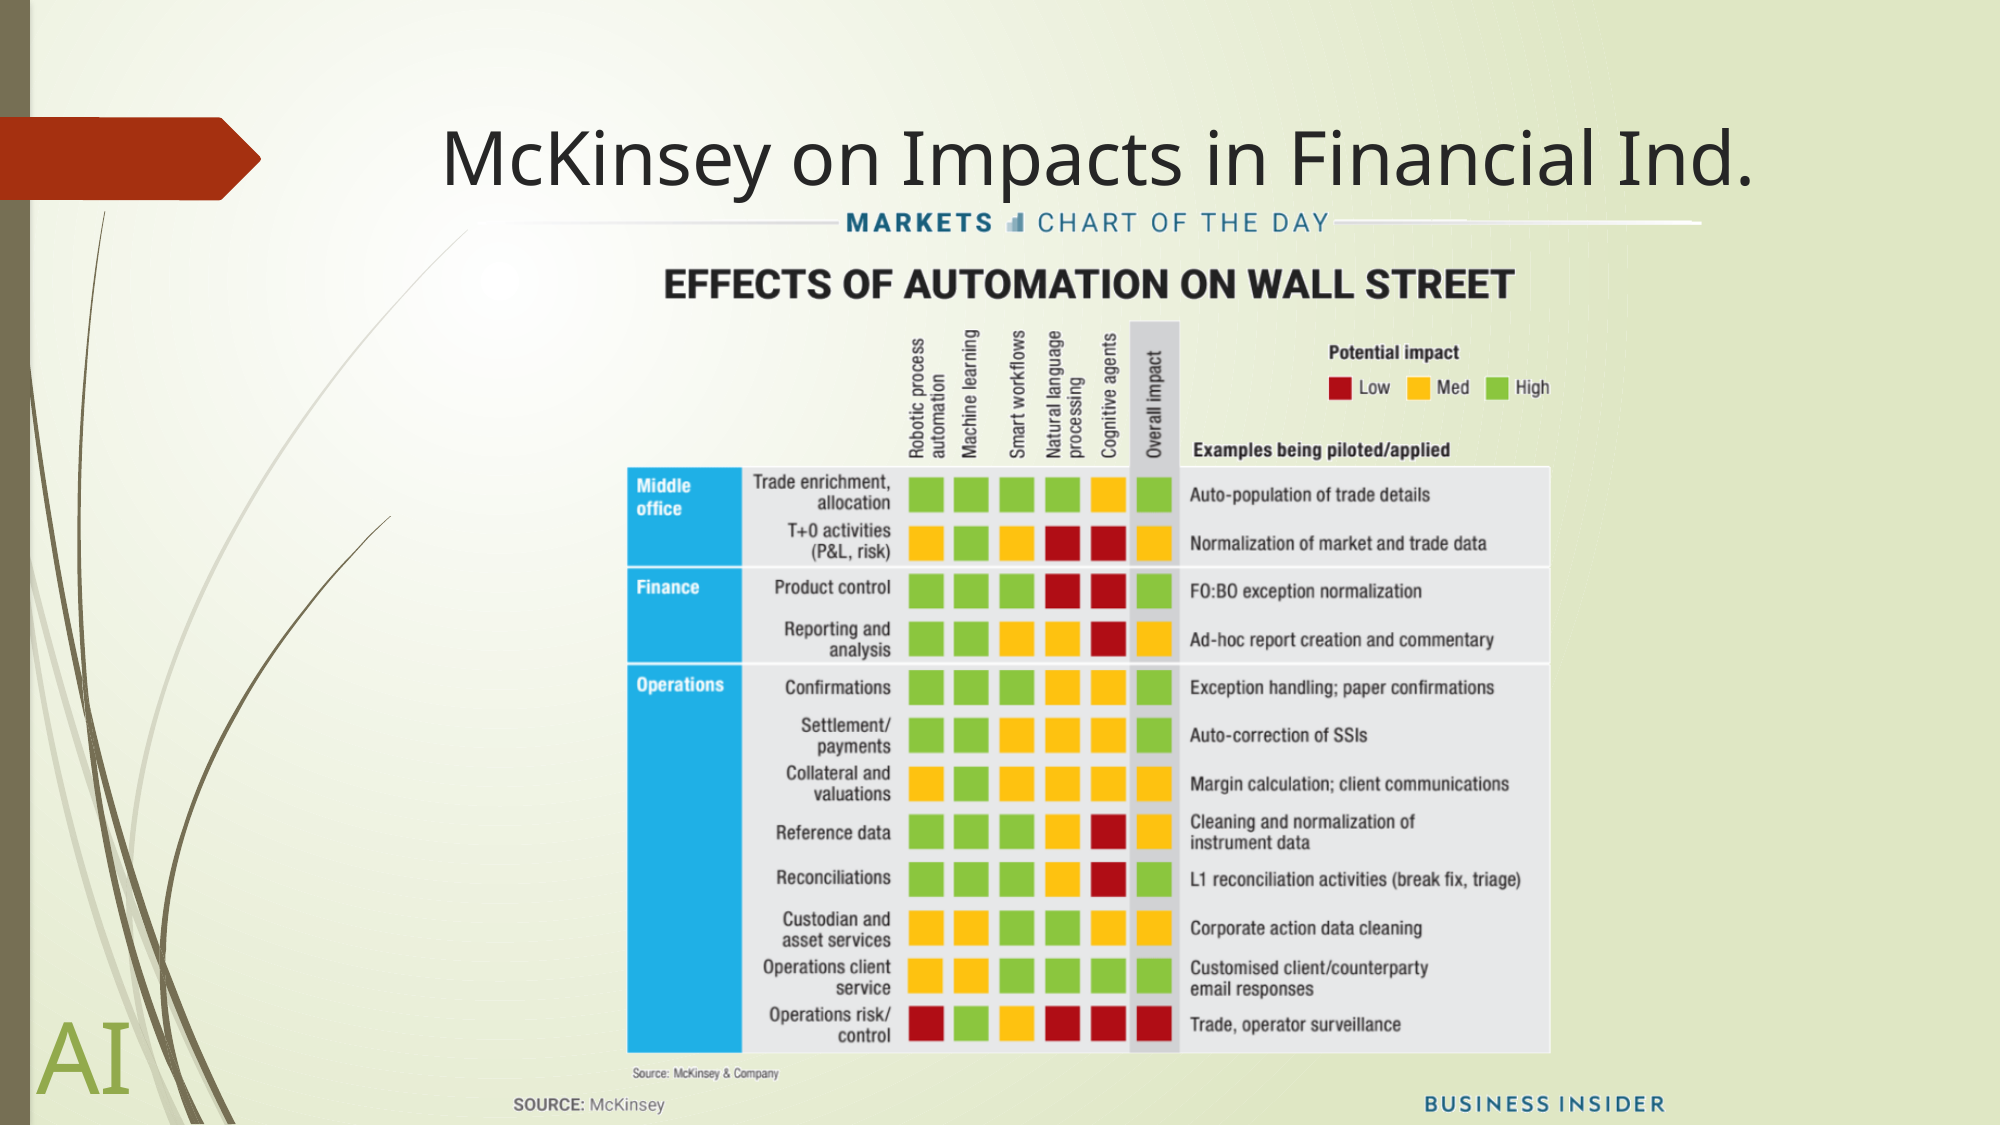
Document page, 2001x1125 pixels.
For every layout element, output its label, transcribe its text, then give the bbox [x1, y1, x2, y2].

title McKinsey on Impacts in Financial Ind. [425, 102, 1974, 313]
picture [472, 201, 1706, 1125]
